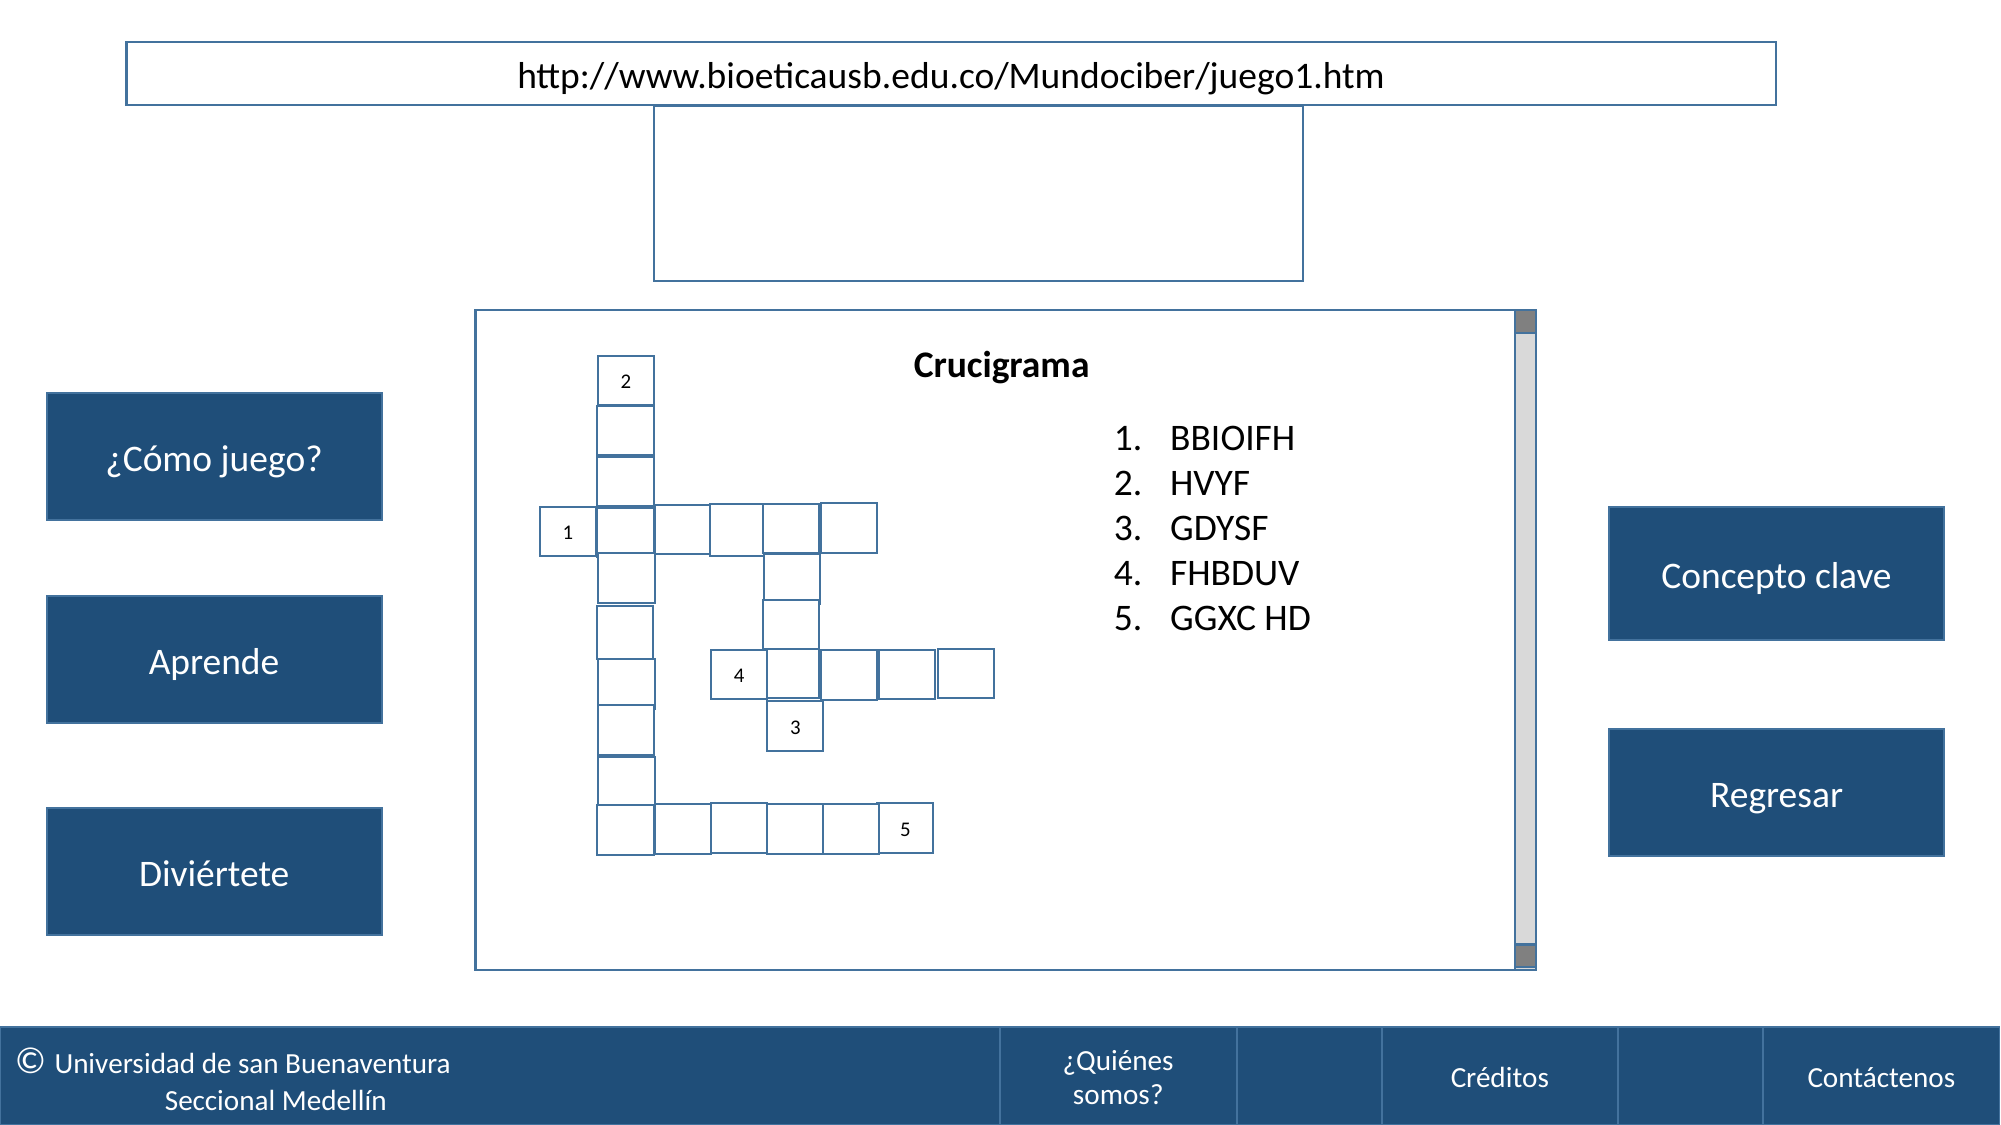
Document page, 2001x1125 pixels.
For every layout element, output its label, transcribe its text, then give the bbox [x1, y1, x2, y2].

text_box [762, 599, 820, 648]
text_box [766, 803, 824, 855]
text_box Mundociber [653, 104, 1304, 282]
text_box [878, 649, 936, 700]
text_box [762, 648, 820, 699]
text_box [820, 649, 878, 701]
text_box [597, 756, 656, 804]
text_box [763, 553, 821, 605]
text_box [597, 658, 656, 710]
text_box [762, 503, 820, 554]
text_box ¿Cómo juego? [46, 392, 383, 521]
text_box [1515, 309, 1536, 970]
text_box [654, 803, 712, 855]
text_box [596, 455, 655, 507]
text_box Regresar [1608, 728, 1945, 857]
text_box [597, 704, 655, 756]
text_box 4 [710, 649, 768, 700]
text_box [820, 502, 878, 554]
text_box BBIOIFH HVYF GDYSF FHBDUV GGXC HD [1099, 405, 1444, 646]
text_box [710, 802, 768, 854]
text_box [937, 648, 995, 699]
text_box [0, 1026, 2000, 1125]
text_box [596, 605, 654, 660]
text_box Concepto clave [1608, 506, 1945, 641]
text_box [596, 405, 655, 455]
text_box 3 [766, 700, 824, 752]
text_box Diviértete [46, 807, 383, 936]
text_box [709, 503, 763, 557]
text_box 2 [597, 355, 655, 405]
text_box 1 [539, 506, 596, 557]
text_box [824, 803, 880, 855]
text_box [596, 804, 655, 856]
text_box Crucigrama [823, 332, 1181, 393]
text_box [474, 309, 1514, 971]
text_box Aprende [46, 595, 383, 724]
text_box [597, 552, 656, 604]
text_box 5 [876, 802, 934, 854]
text_box [596, 507, 655, 558]
text_box http://www.bioeticausb.edu.co/Mundociber/juego1.htm [125, 41, 1777, 106]
text_box [655, 504, 709, 555]
